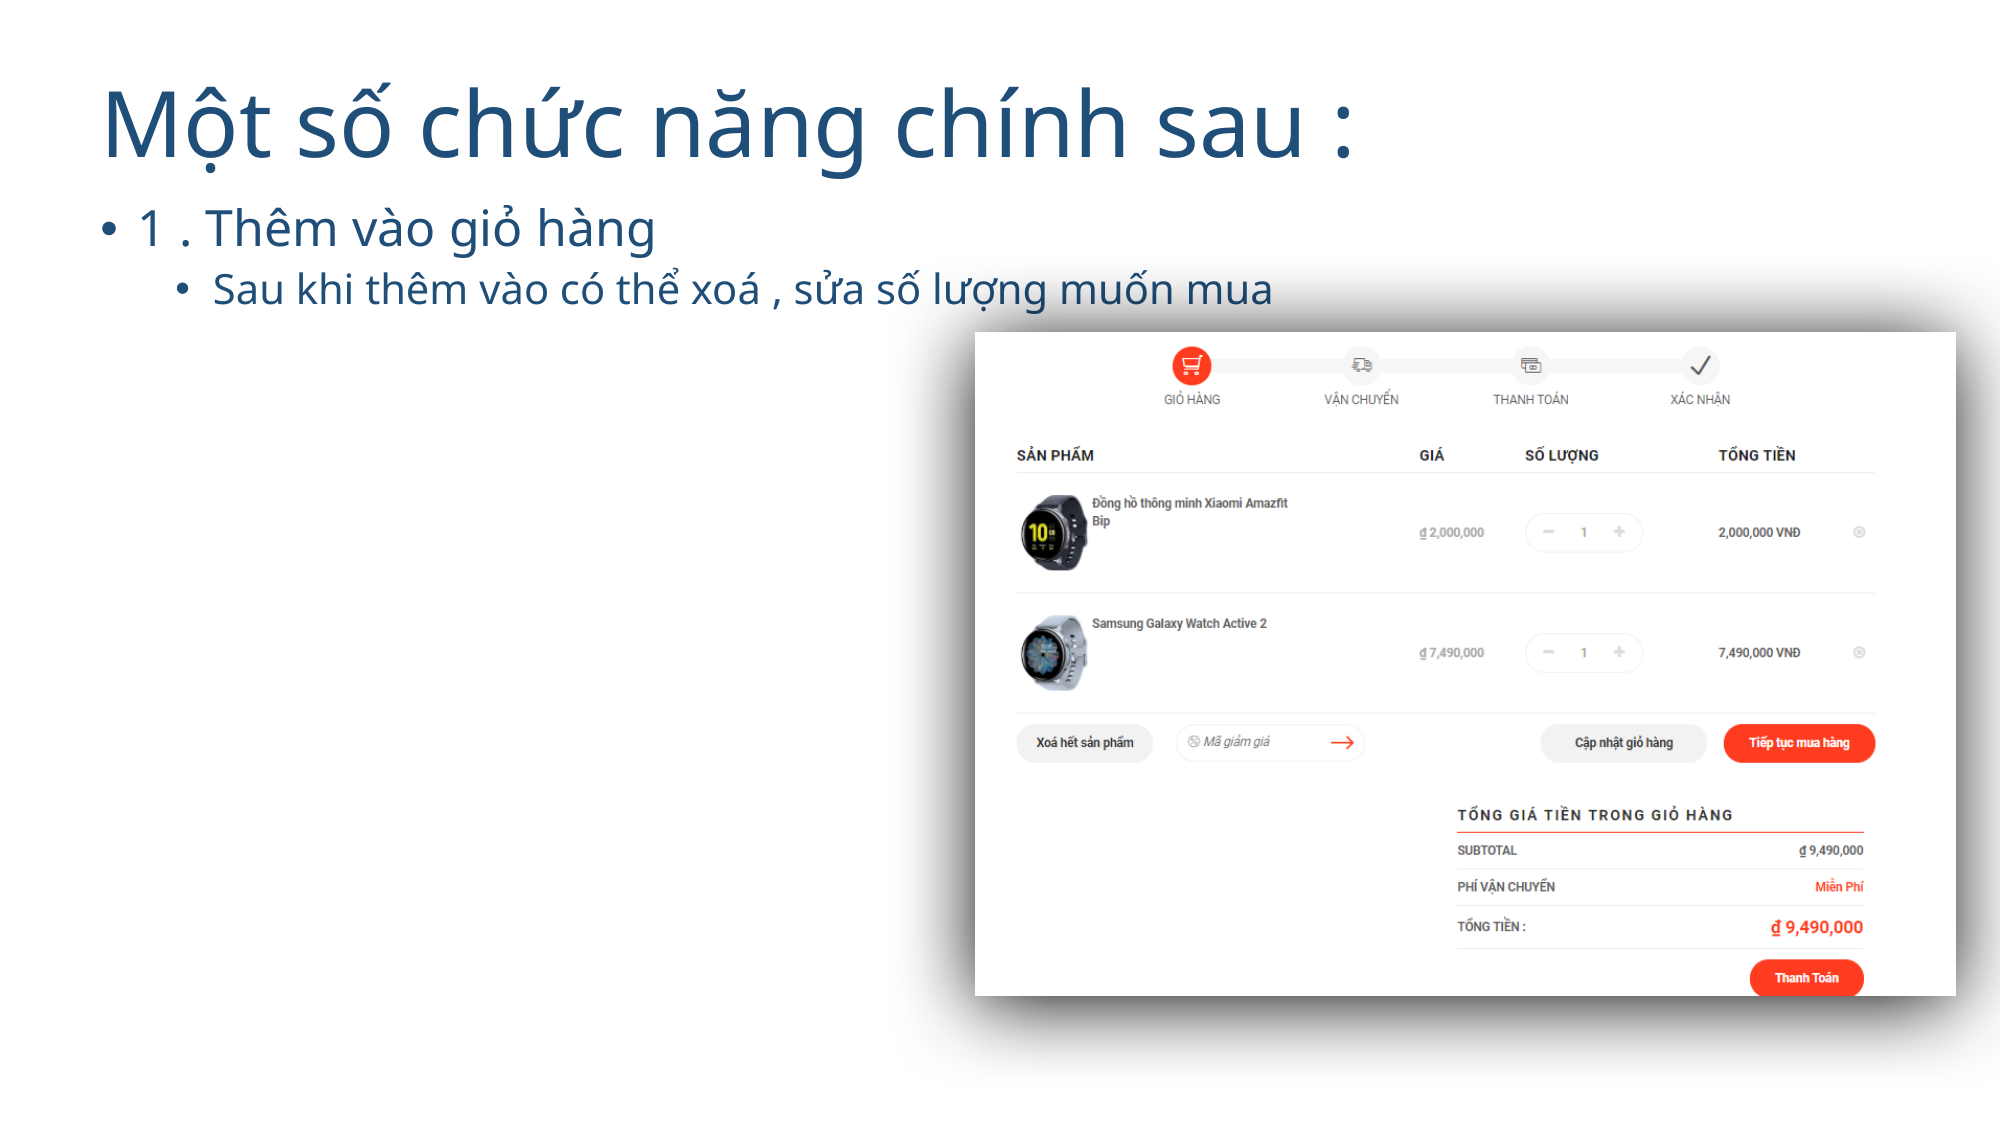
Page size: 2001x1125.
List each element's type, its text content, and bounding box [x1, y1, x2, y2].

list 1 . Thêm vào giỏ hàng Sau khi thêm vào có thể xoá , sửa số lượng muốn mua [85, 196, 1976, 1014]
title Một số chức năng chính sau : [85, 59, 1956, 196]
picture [975, 332, 1956, 996]
